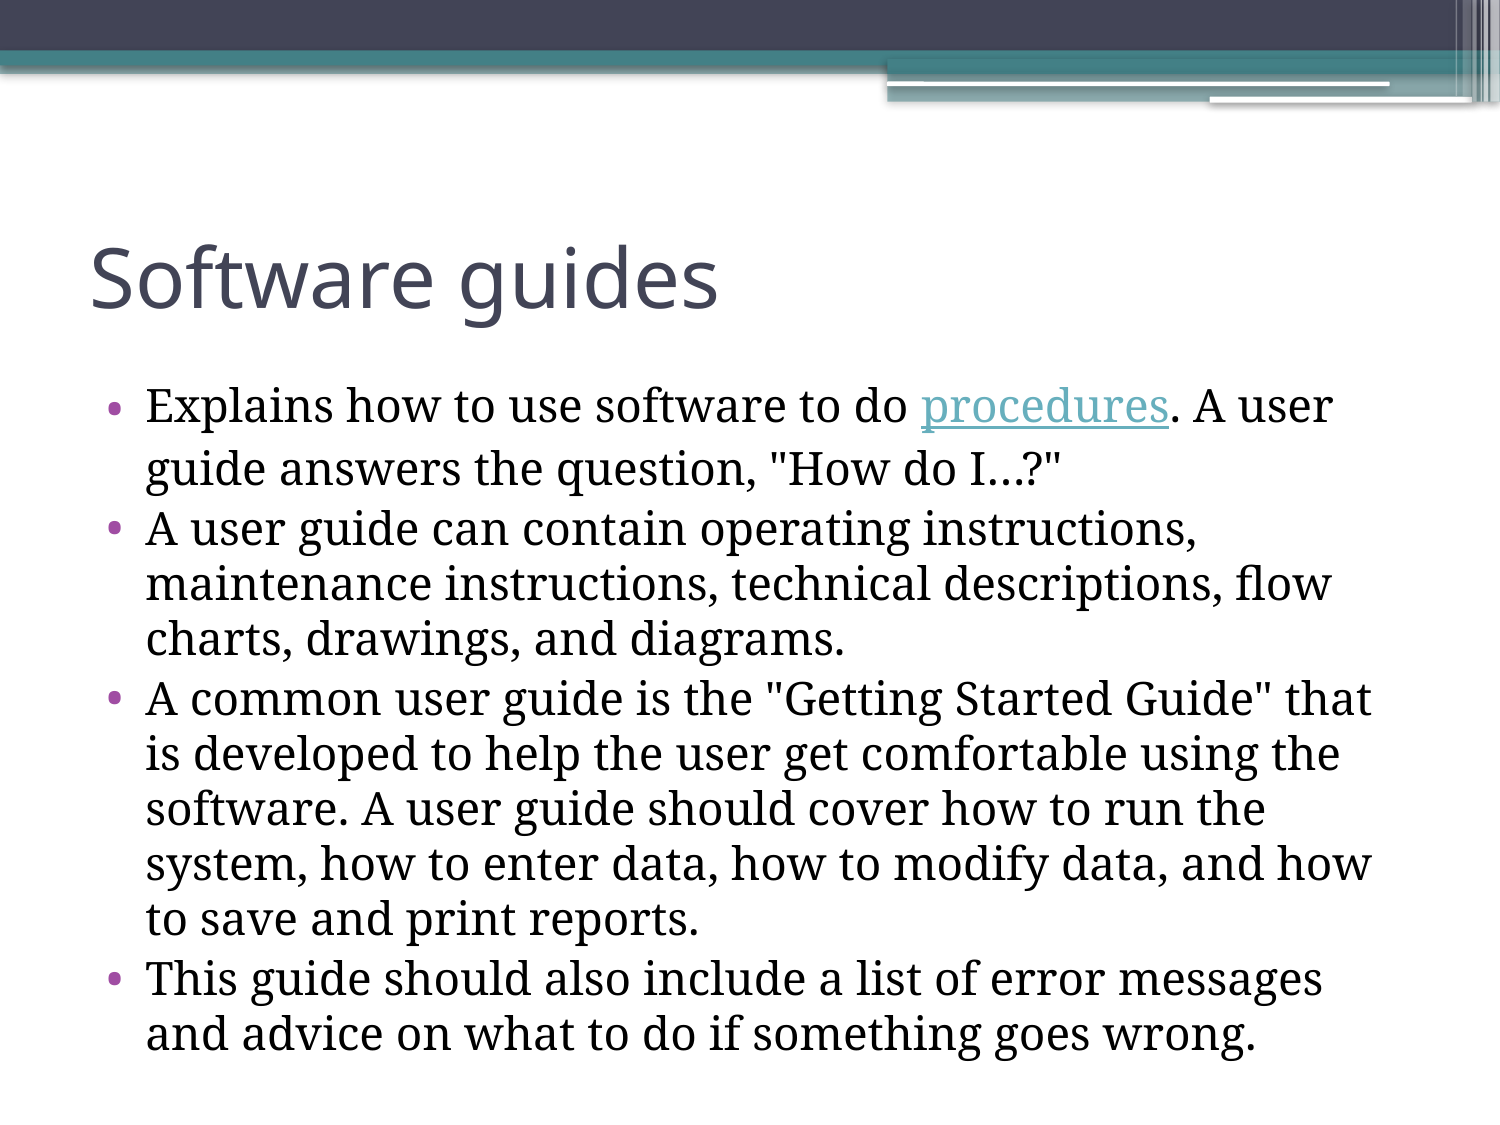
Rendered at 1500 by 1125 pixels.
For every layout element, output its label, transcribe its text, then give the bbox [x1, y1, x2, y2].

title Software guides [75, 187, 1425, 363]
list Explains how to use software to do procedures. A user guide answers the question, "How do I…?" A user guide can contain operating instructions, maintenance instructions, technical descriptions, flow charts, drawings, and diagrams. A common user guide is the "Getting Started Guide" that is developed to help the user get comfortable using the software. A user guide should cover how to run the system, how to enter data, how to modify data, and how to save and print reports. This guide should also include a list of error messages and advice on what to do if something goes wrong. [75, 368, 1425, 1079]
